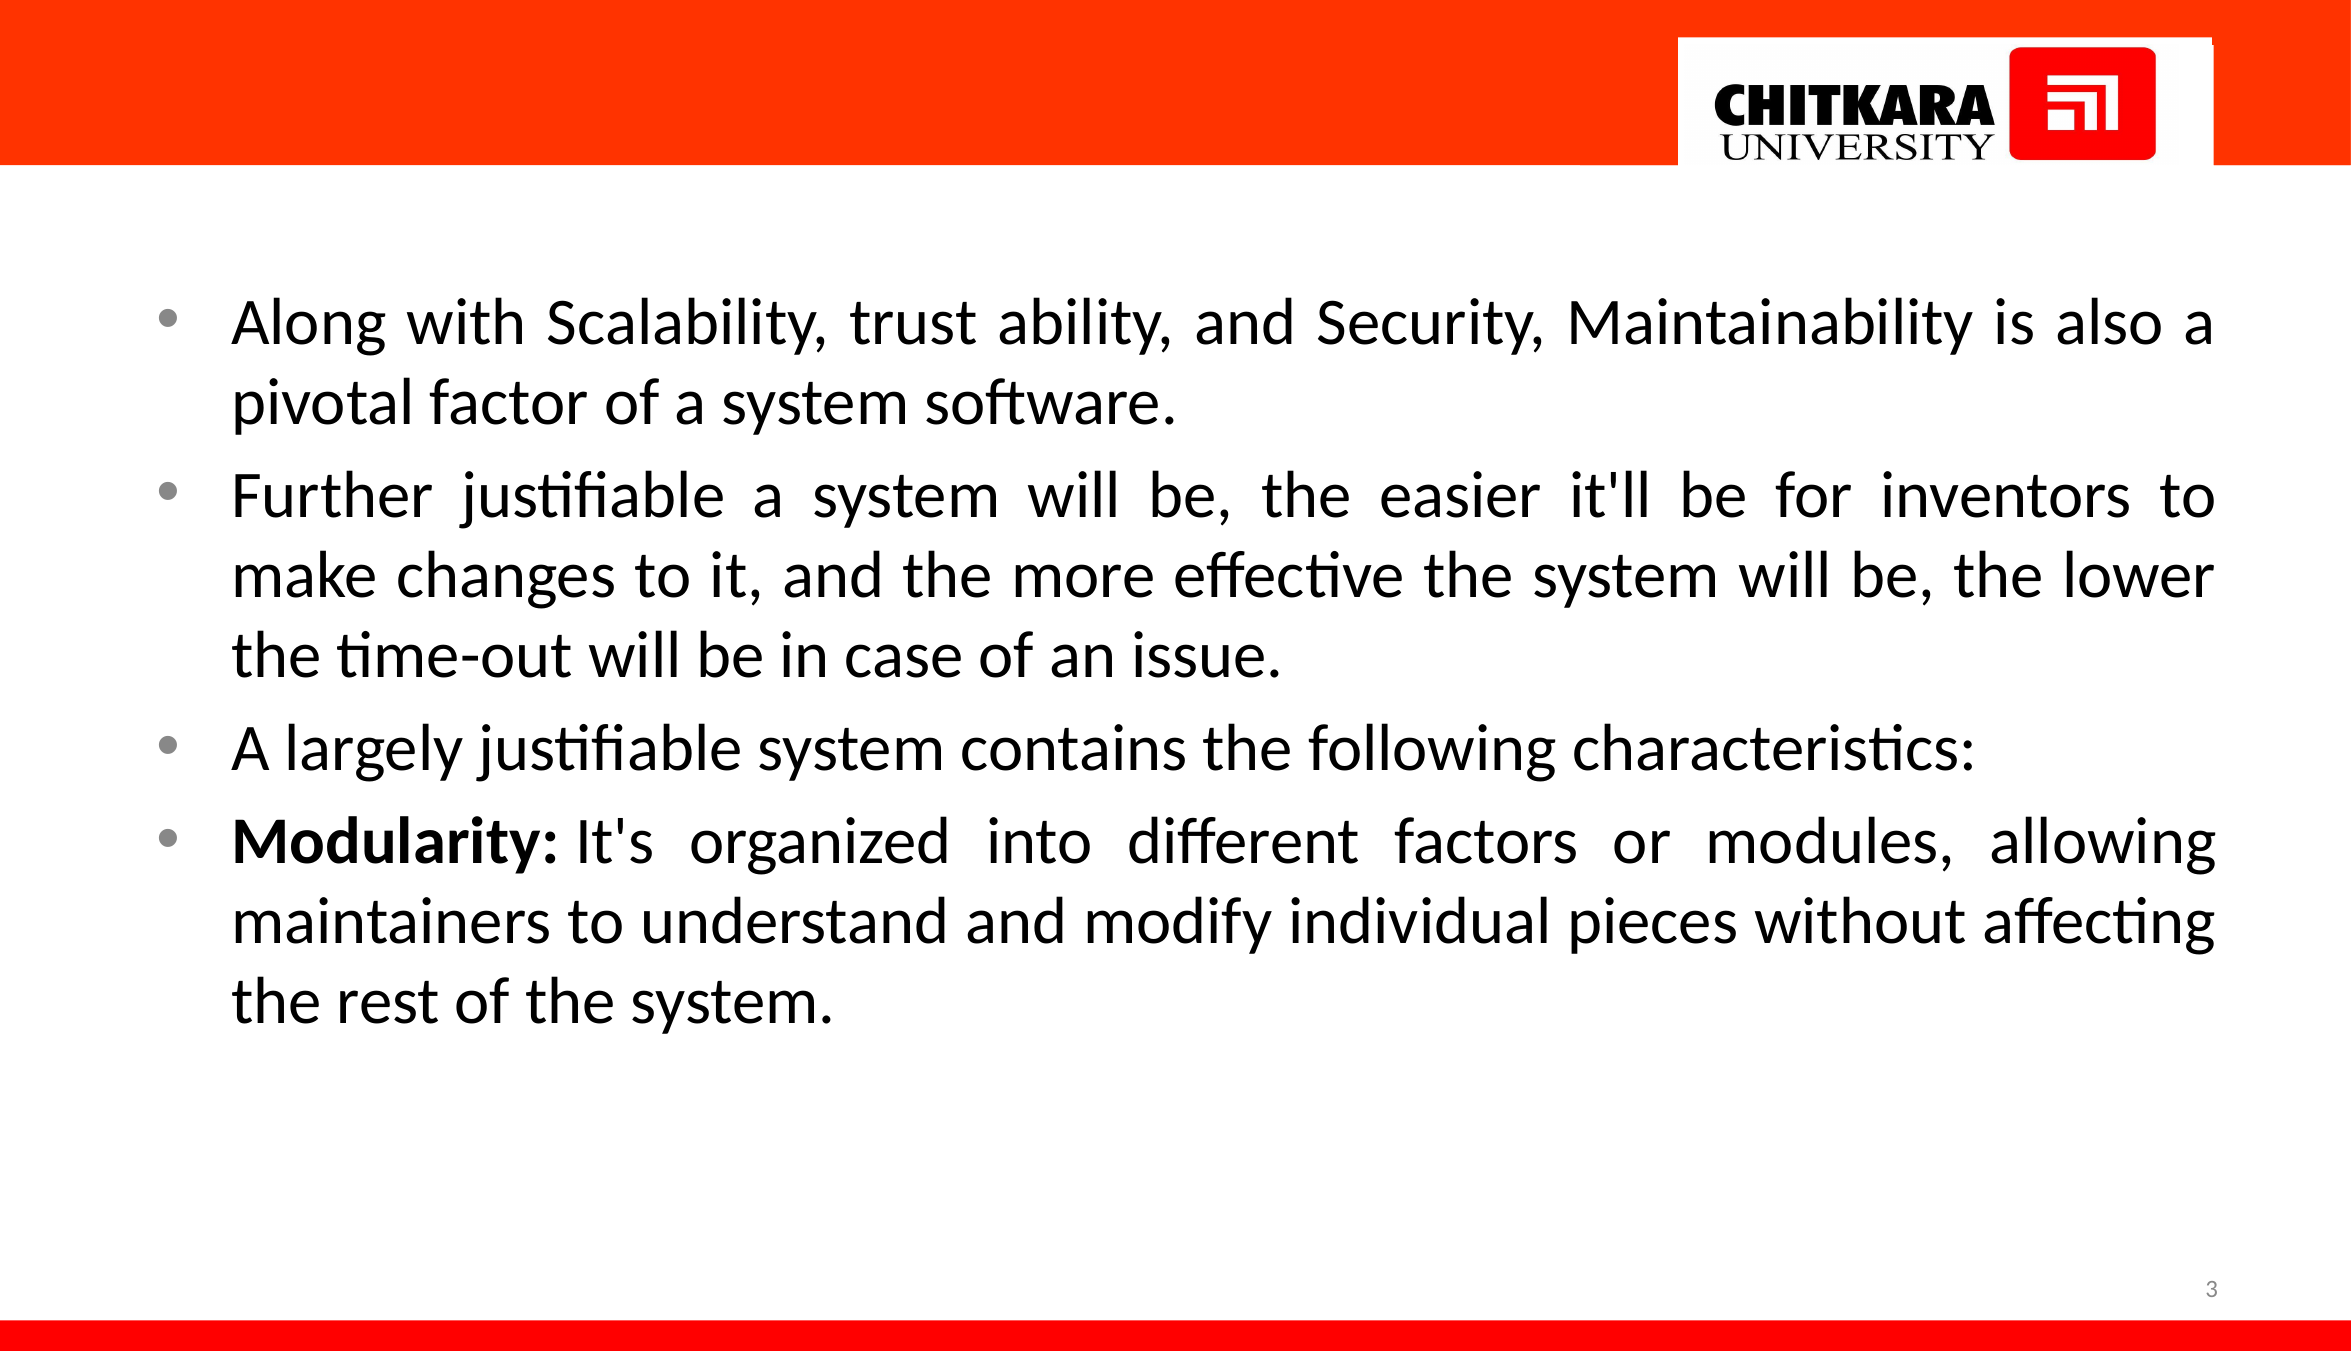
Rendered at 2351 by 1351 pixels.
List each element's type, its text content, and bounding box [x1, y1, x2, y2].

subtitle Along with Scalability, trust ability, and Security, Maintainability is also a pivotal factor of a system software. Further justifiable a system will be, the easier it'll be for inventors to make changes to it, and the more effective the system will be, the lower the time-out will be in case of an issue. A largely justifiable system contains the following characteristics: Modularity: It's organized into different factors or modules, allowing maintainers to understand and modify individual pieces without affecting the rest of the system. [137, 270, 2234, 1201]
picture [1684, 44, 2179, 165]
slide_number 3 [1684, 1251, 2234, 1324]
